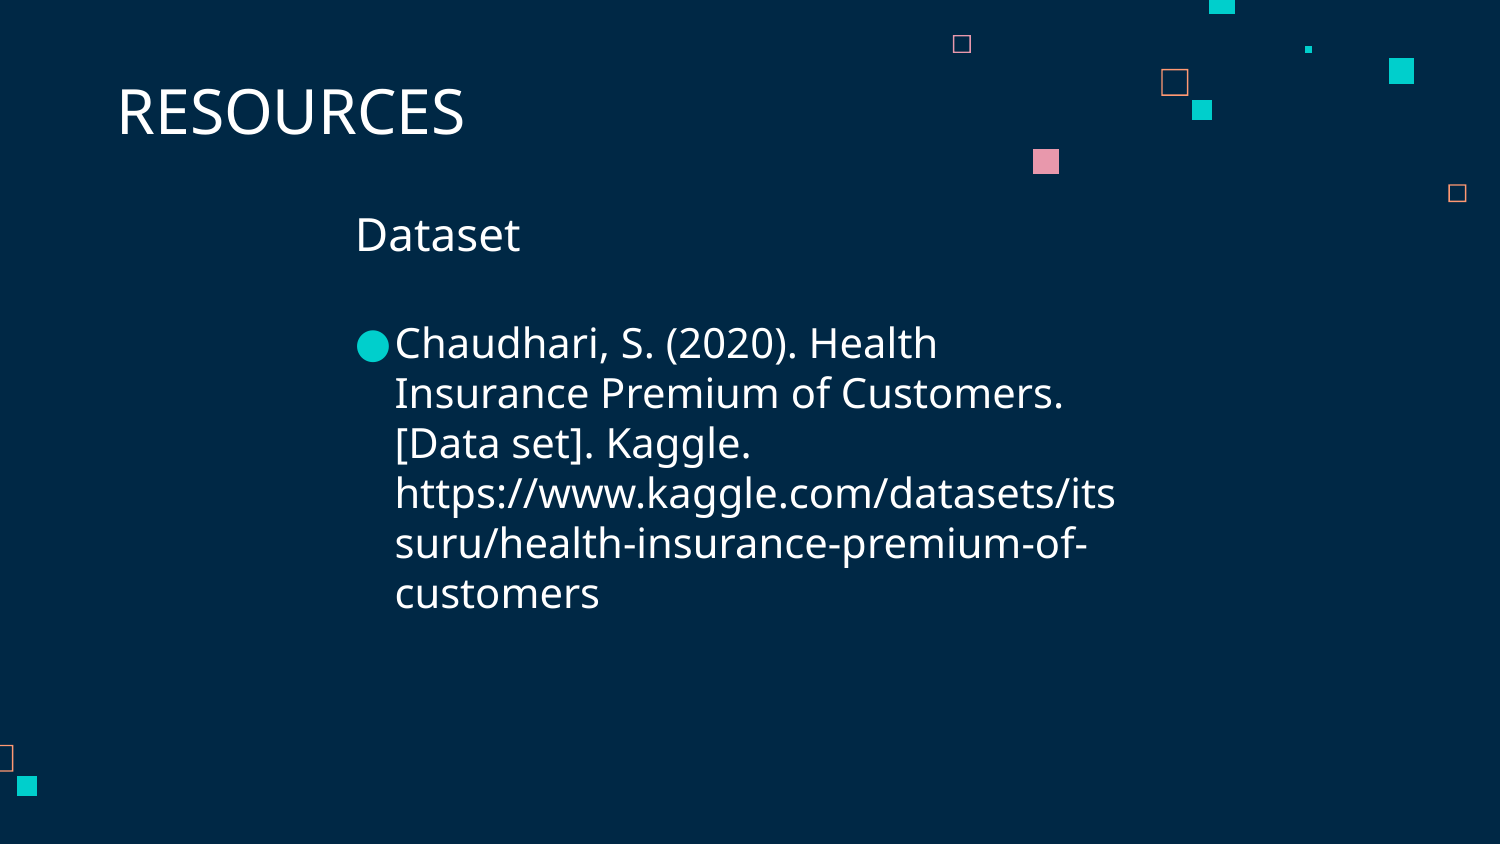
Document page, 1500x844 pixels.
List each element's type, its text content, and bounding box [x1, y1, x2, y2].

title RESOURCES [101, 67, 878, 163]
list Dataset Chaudhari, S. (2020). Health Insurance Premium of Customers. [Data set]. Kaggle. https://www.kaggle.com/datasets/itssuru/health-insurance-premium-of-customers [340, 190, 1135, 654]
